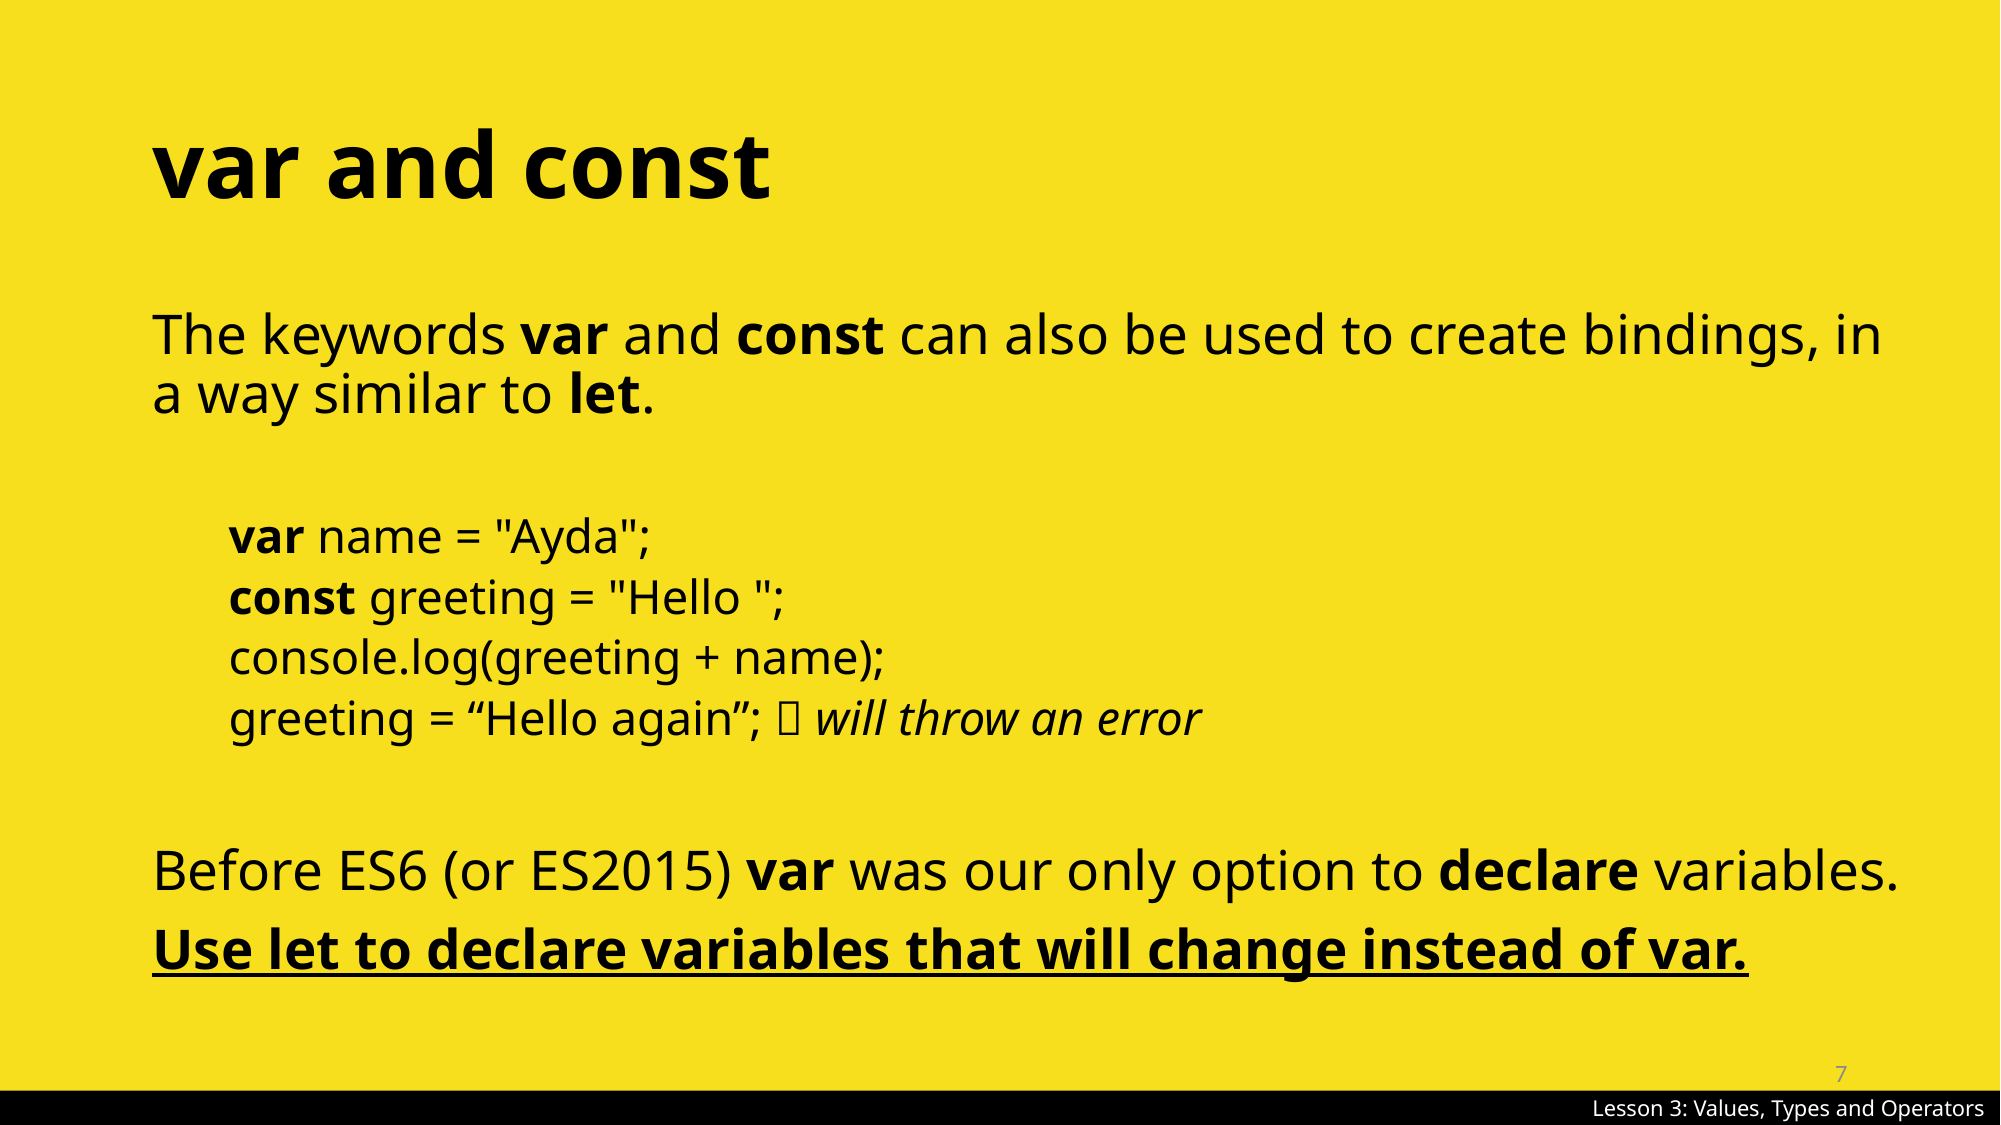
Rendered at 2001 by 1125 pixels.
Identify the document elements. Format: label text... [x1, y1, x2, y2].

slide_number 7 [1412, 1042, 1863, 1086]
list The keywords var and const can also be used to create bindings, in a way similar to let. var name = "Ayda"; const greeting = "Hello "; console.log(greeting + name); greeting = “Hello again”;  will throw an error Before ES6 (or ES2015) var was our only option to declare variables. Use let to declare variables that will change instead of var. [137, 299, 1926, 1014]
title var and const [137, 59, 1863, 278]
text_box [0, 1086, 2000, 1125]
